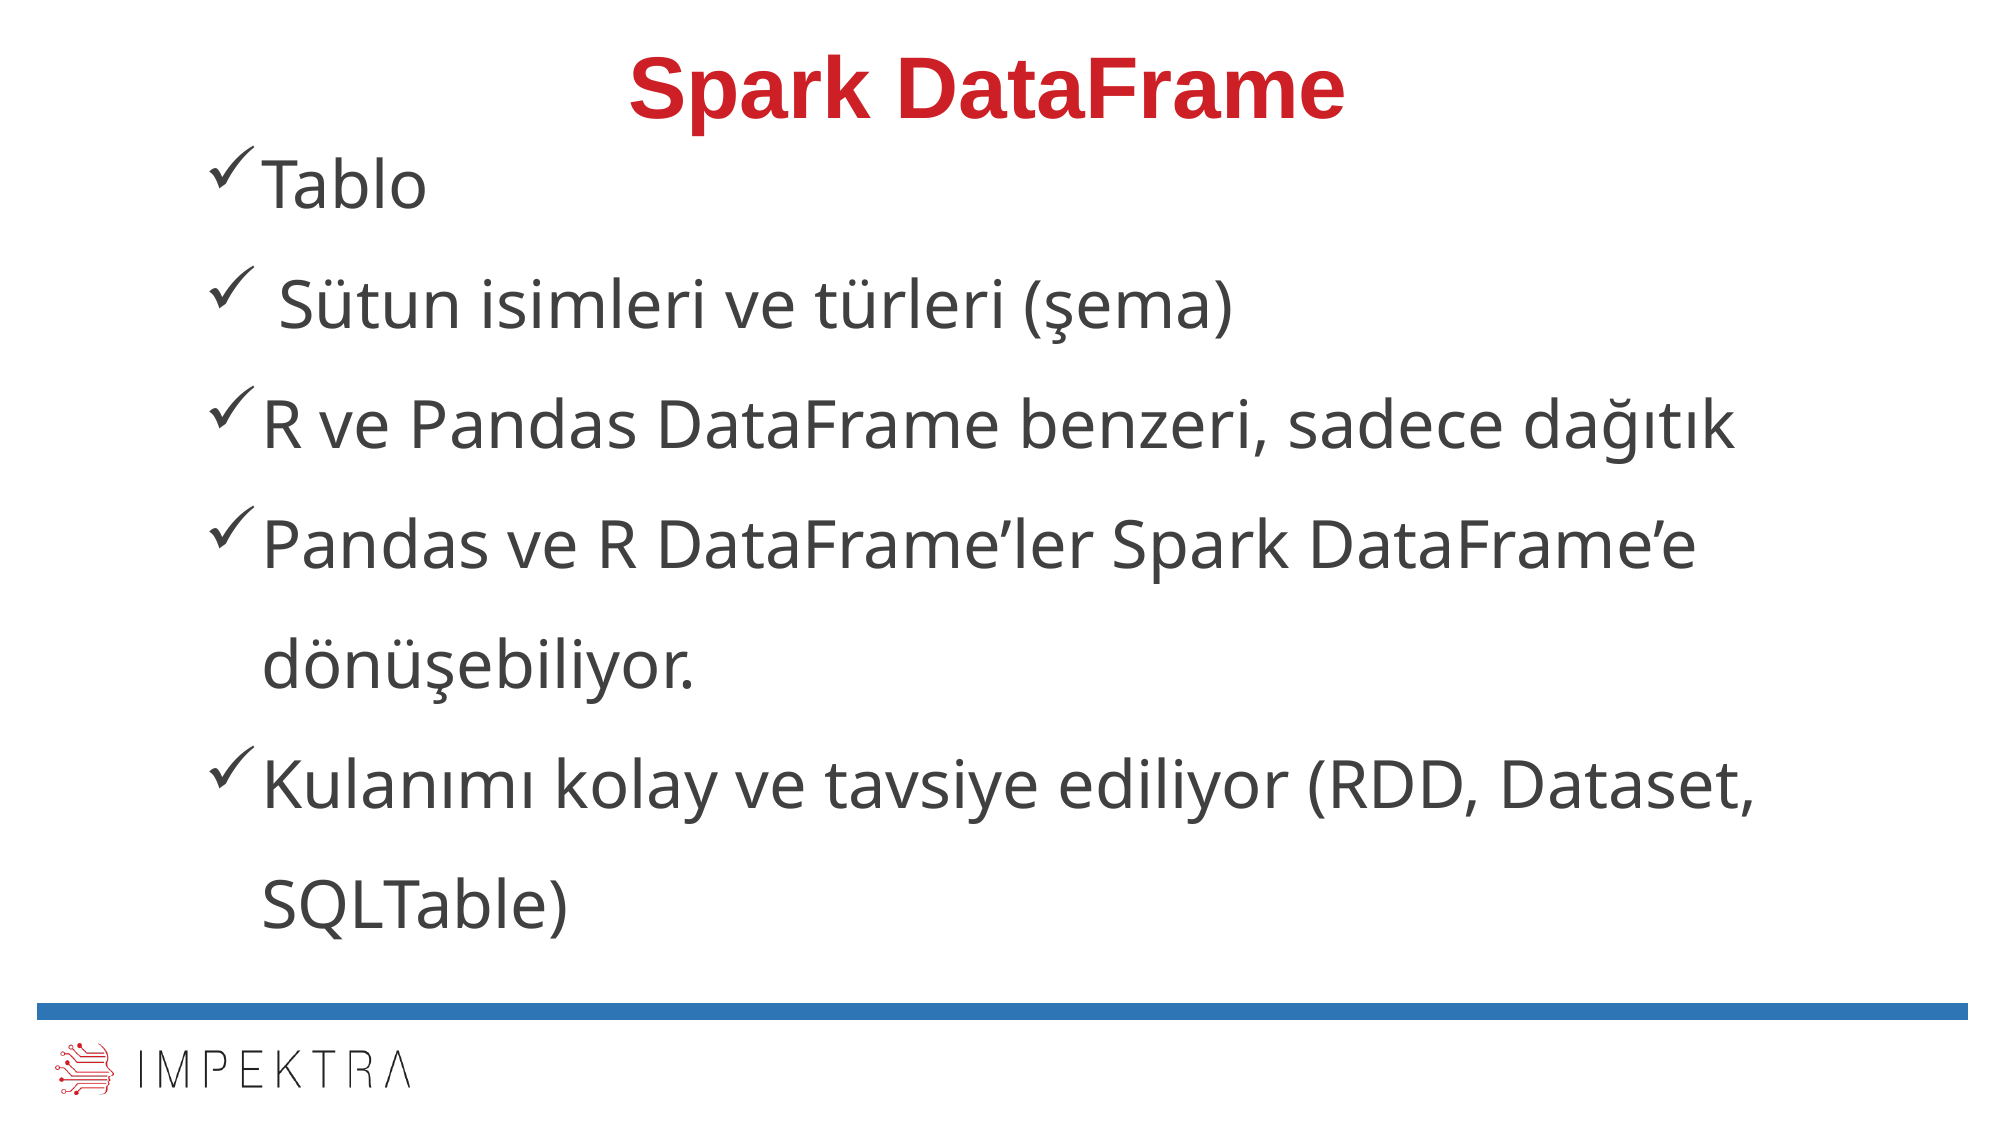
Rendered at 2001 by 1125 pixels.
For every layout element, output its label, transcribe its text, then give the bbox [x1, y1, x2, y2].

picture [55, 1043, 410, 1095]
title Spark DataFrame [238, 34, 1739, 94]
text_box Tablo Sütun isimleri ve türleri (şema) R ve Pandas DataFrame benzeri, sadece dağıtık Pandas ve R DataFrame’ler Spark DataFrame’e dönüşebiliyor. Kulanımı kolay ve tavsiye ediliyor (RDD, Dataset, SQLTable) [190, 94, 1816, 950]
